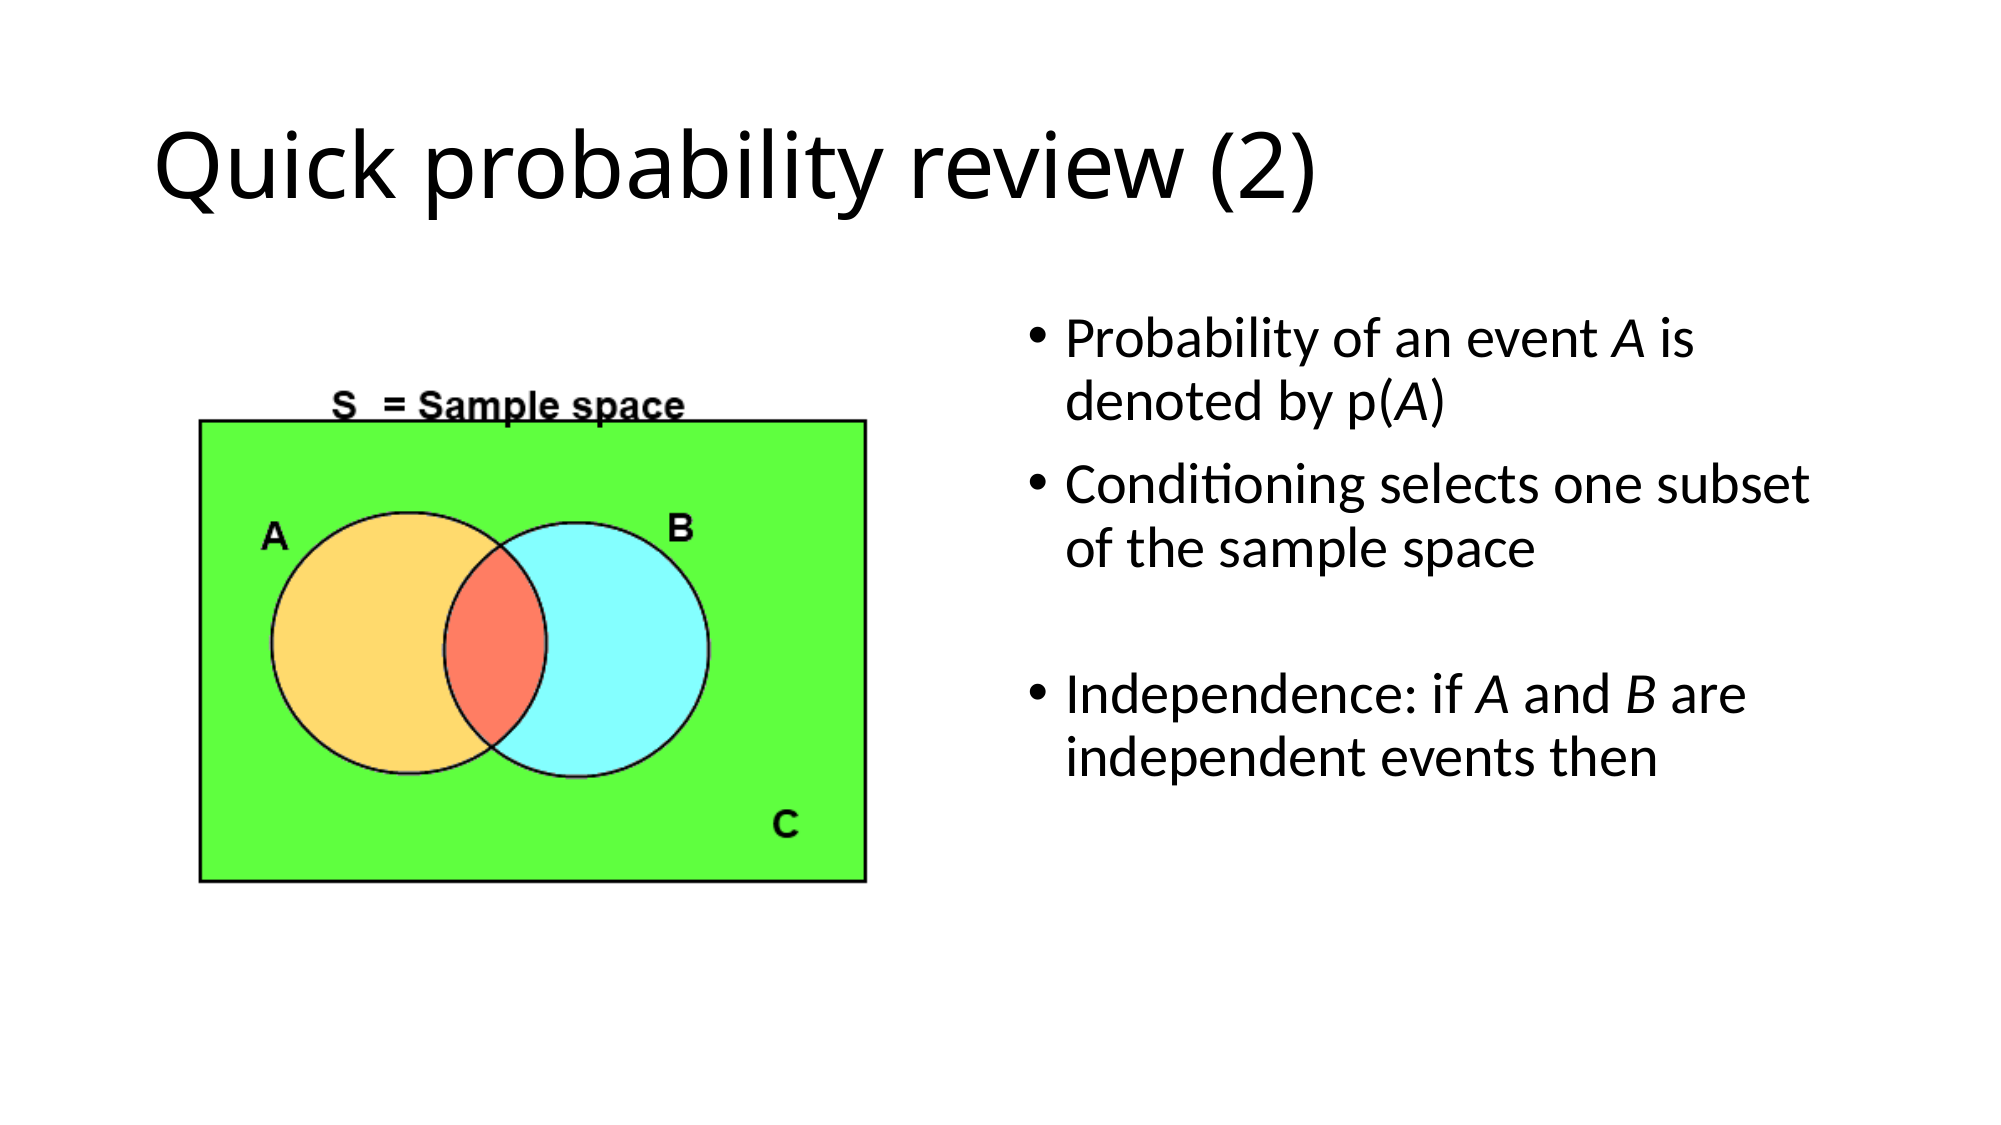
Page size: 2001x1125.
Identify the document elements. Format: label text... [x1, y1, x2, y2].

title Quick probability review (2) [137, 59, 1863, 278]
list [137, 365, 988, 947]
